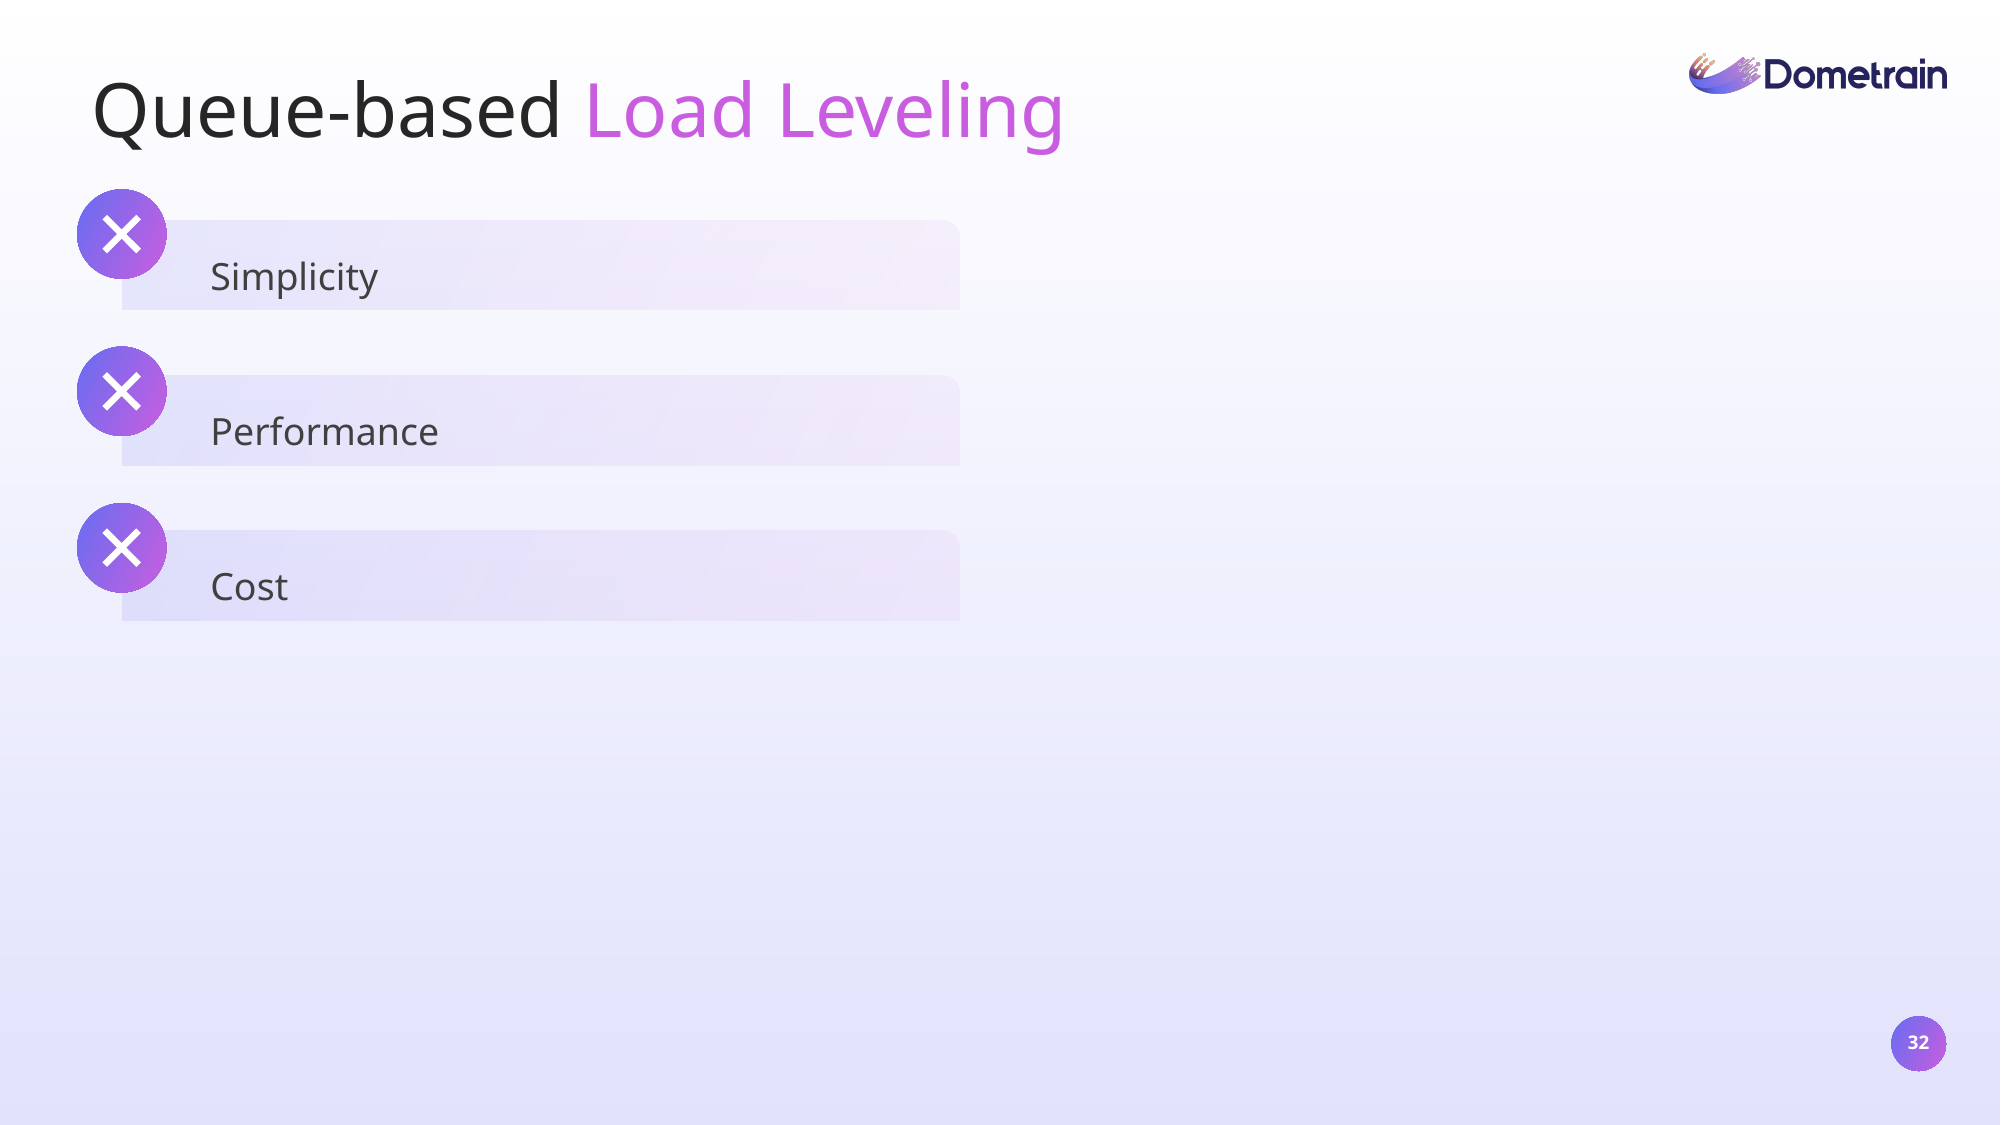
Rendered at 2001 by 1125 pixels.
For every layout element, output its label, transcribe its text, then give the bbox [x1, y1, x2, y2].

text_box [122, 220, 960, 310]
picture [1689, 53, 1947, 94]
text_box [122, 530, 960, 621]
text_box [122, 375, 960, 466]
text_box Simplicity [195, 231, 943, 305]
text_box Queue-based Load Leveling [76, 55, 1100, 160]
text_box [76, 346, 167, 436]
text_box Performance [195, 387, 943, 461]
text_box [76, 503, 167, 593]
text_box Cost [195, 541, 943, 616]
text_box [76, 189, 167, 279]
